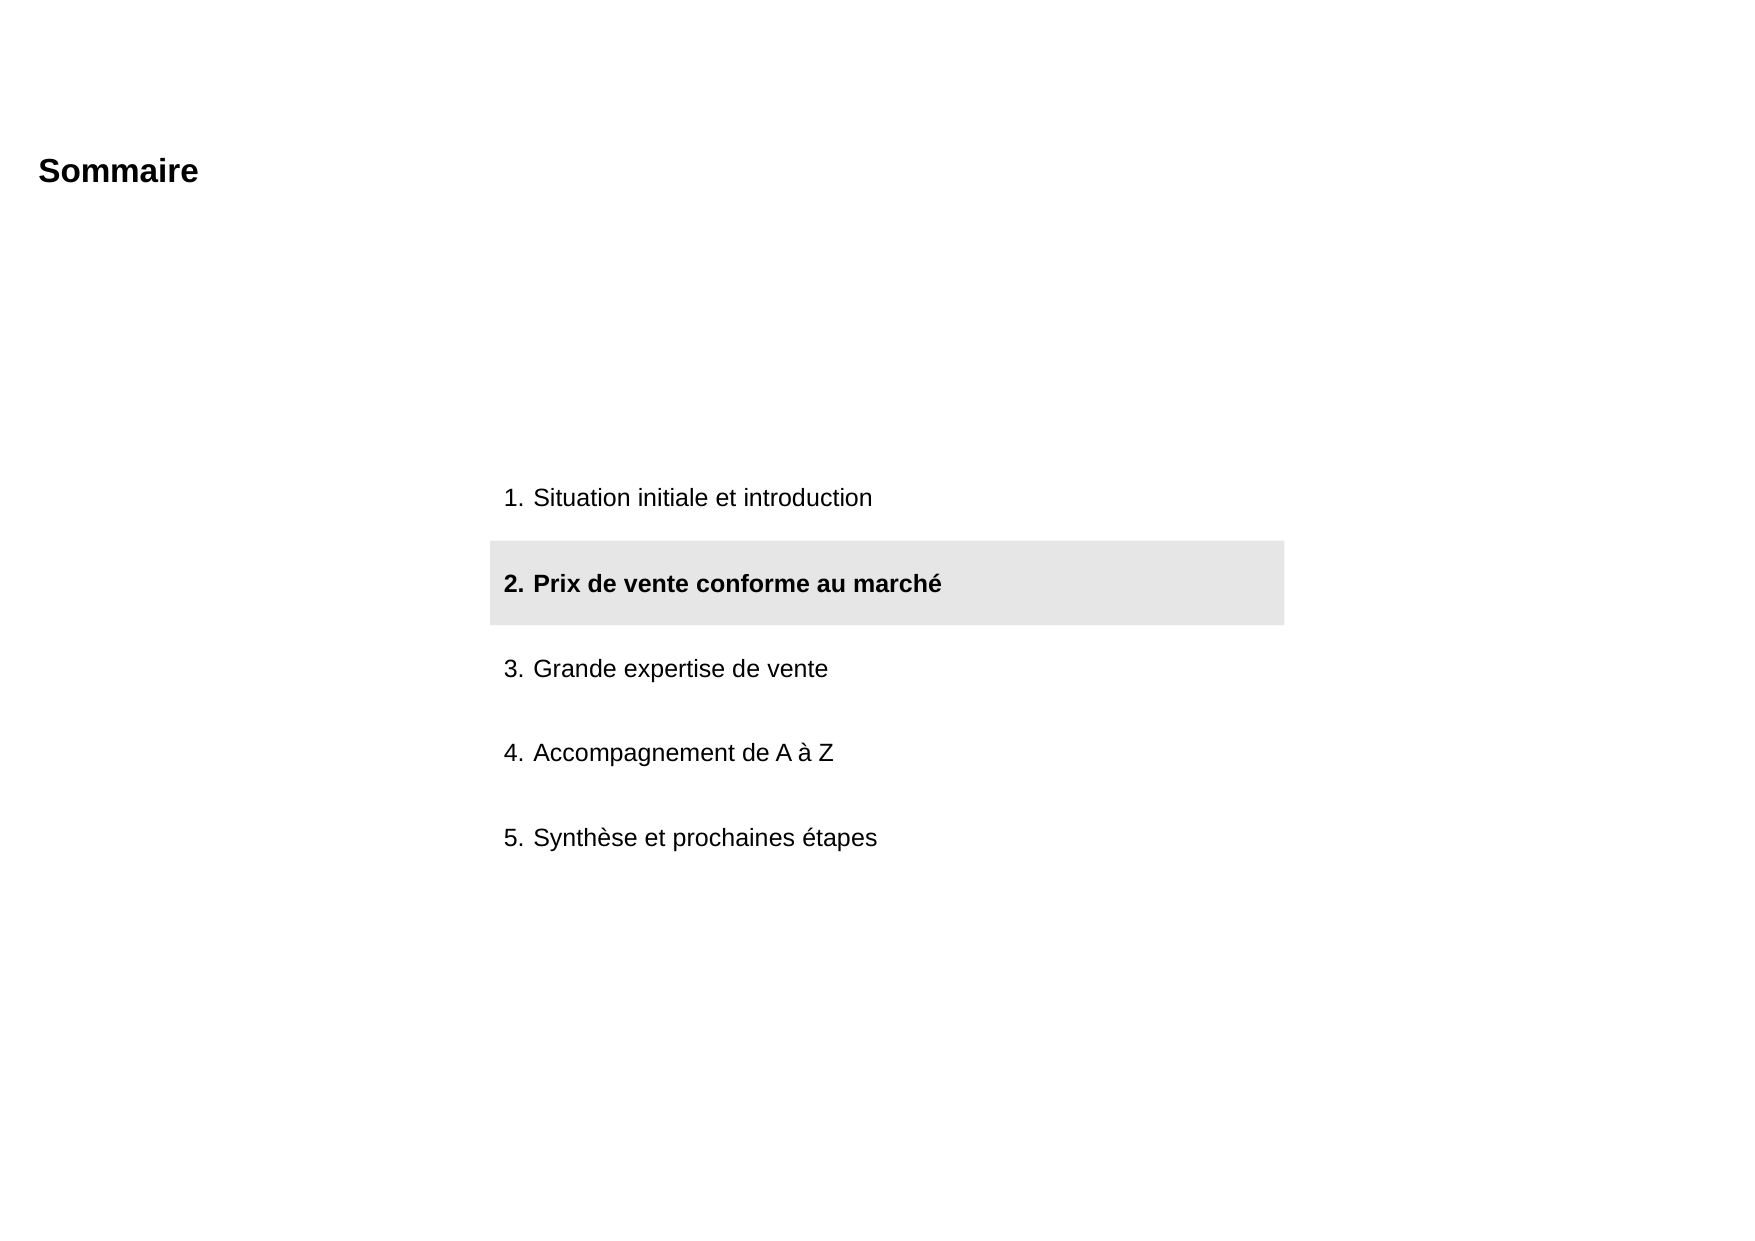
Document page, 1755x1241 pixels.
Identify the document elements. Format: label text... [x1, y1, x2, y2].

list Situation initiale et introduction [490, 454, 1285, 540]
list Accompagnement de A à Z [490, 709, 1285, 794]
title Sommaire [38, 88, 1639, 189]
list Prix de vente conforme au marché [490, 540, 1285, 625]
list Grande expertise de vente [490, 625, 1285, 709]
list Synthèse et prochaines étapes [490, 794, 1285, 879]
